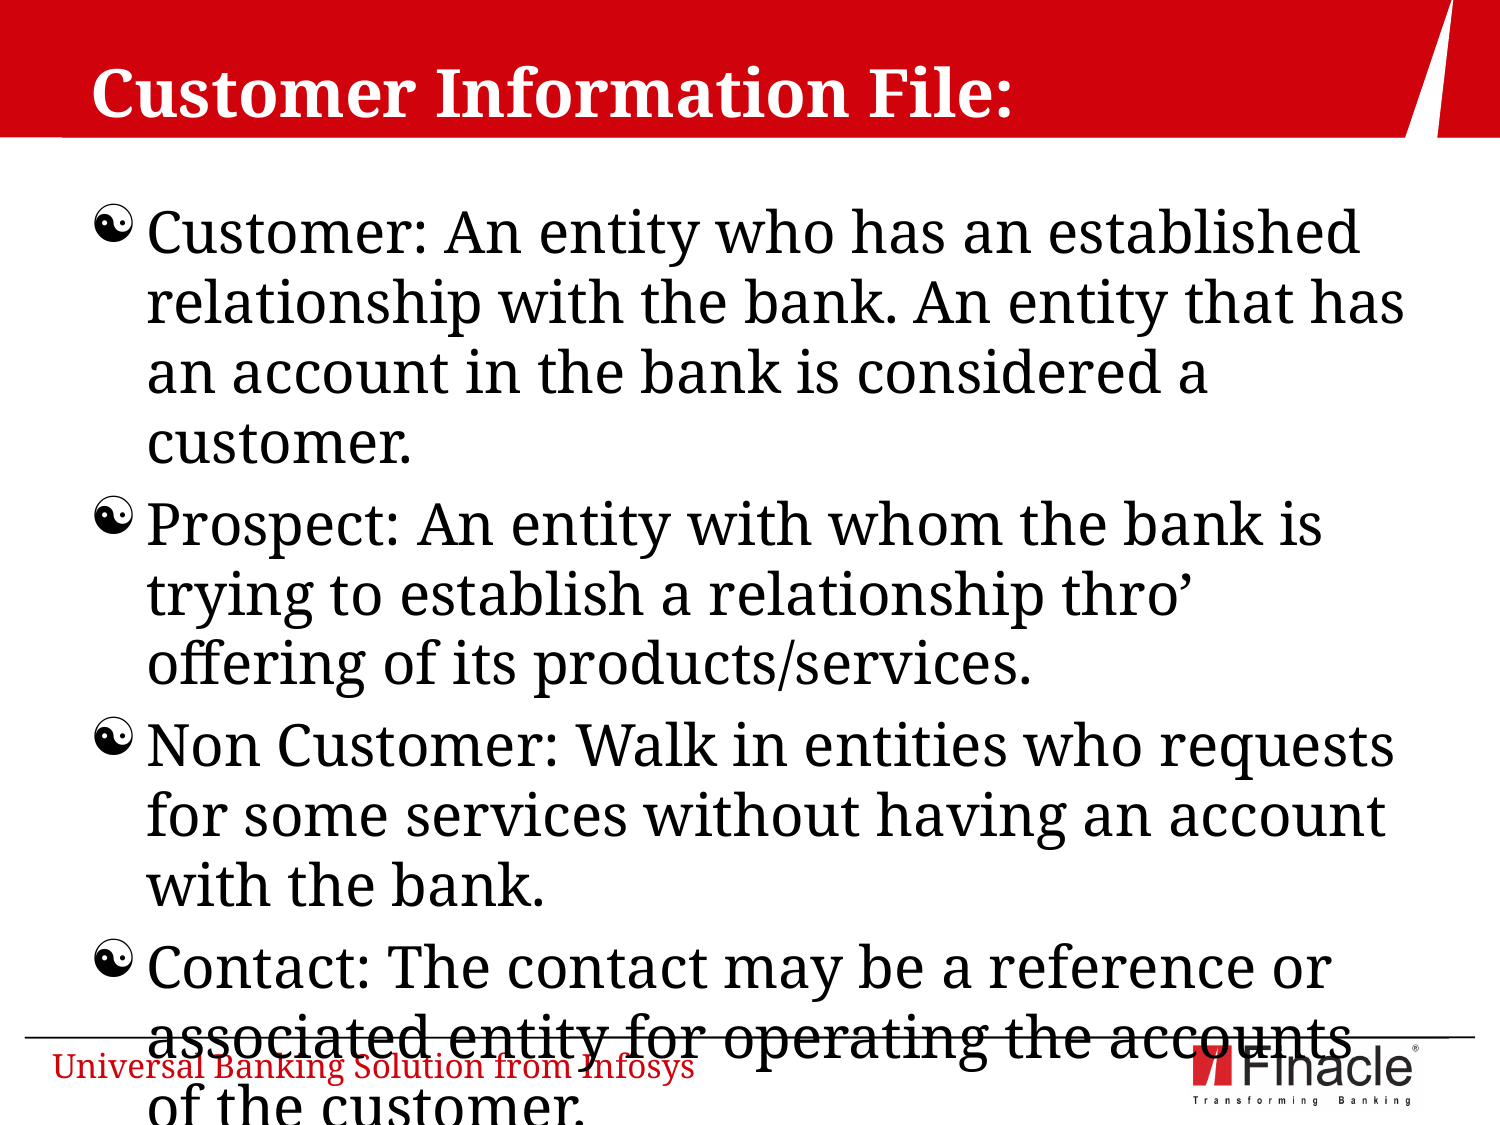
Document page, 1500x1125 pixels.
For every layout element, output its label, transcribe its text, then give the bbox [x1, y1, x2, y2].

list Customer: An entity who has an established relationship with the bank. An entity that has an account in the bank is considered a customer. Prospect: An entity with whom the bank is trying to establish a relationship thro’ offering of its products/services. Non Customer: Walk in entities who requests for some services without having an account with the bank. Contact: The contact may be a reference or associated entity for operating the accounts of the customer. [75, 187, 1425, 950]
title Customer Information File: [75, 45, 1425, 138]
picture [1187, 1039, 1425, 1112]
